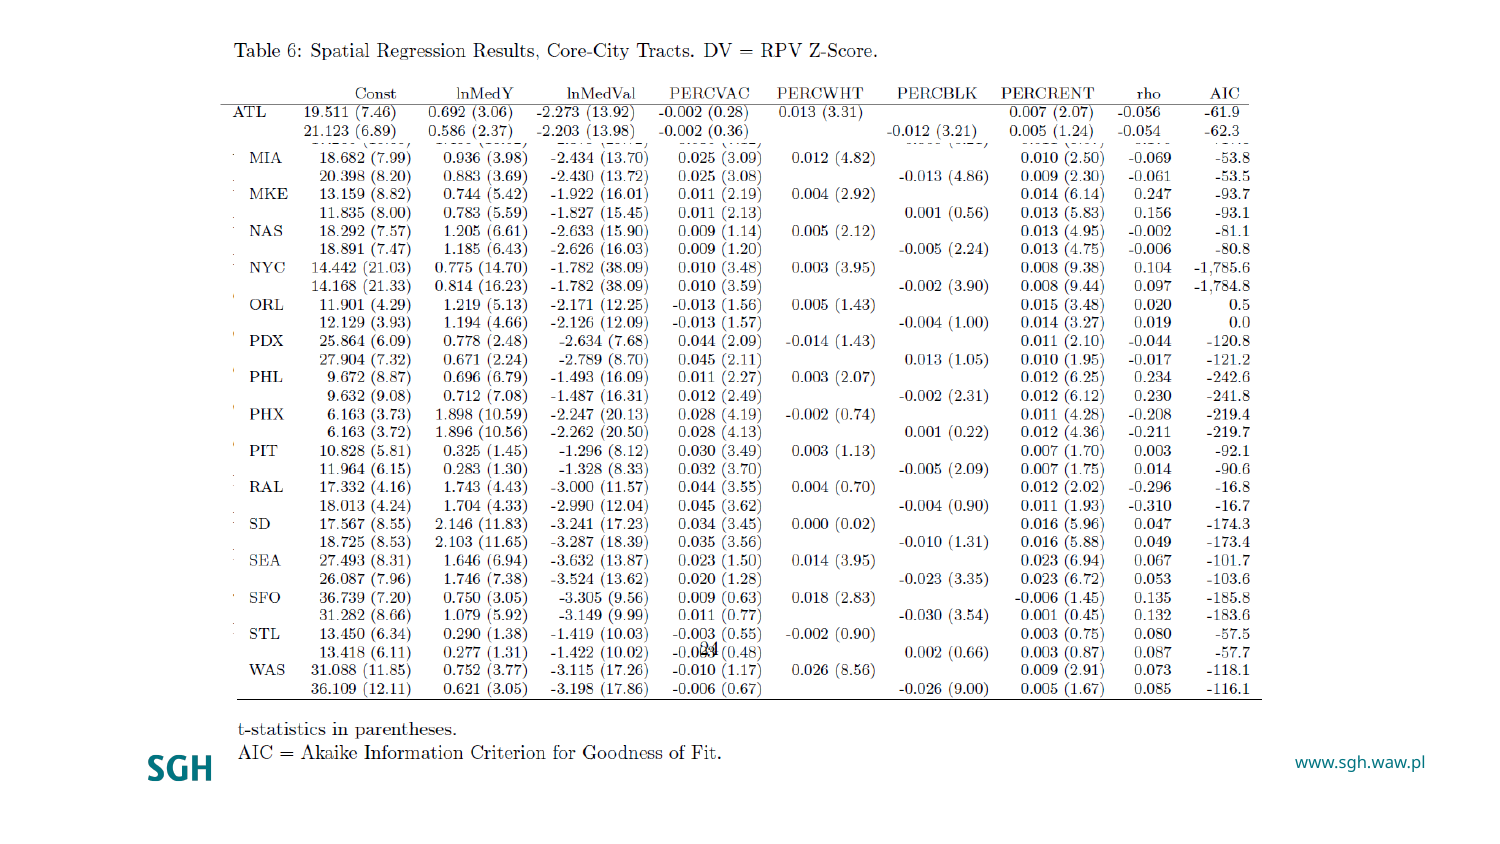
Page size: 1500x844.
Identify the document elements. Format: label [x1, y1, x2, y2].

picture [147, 754, 213, 782]
picture [204, 25, 1271, 771]
